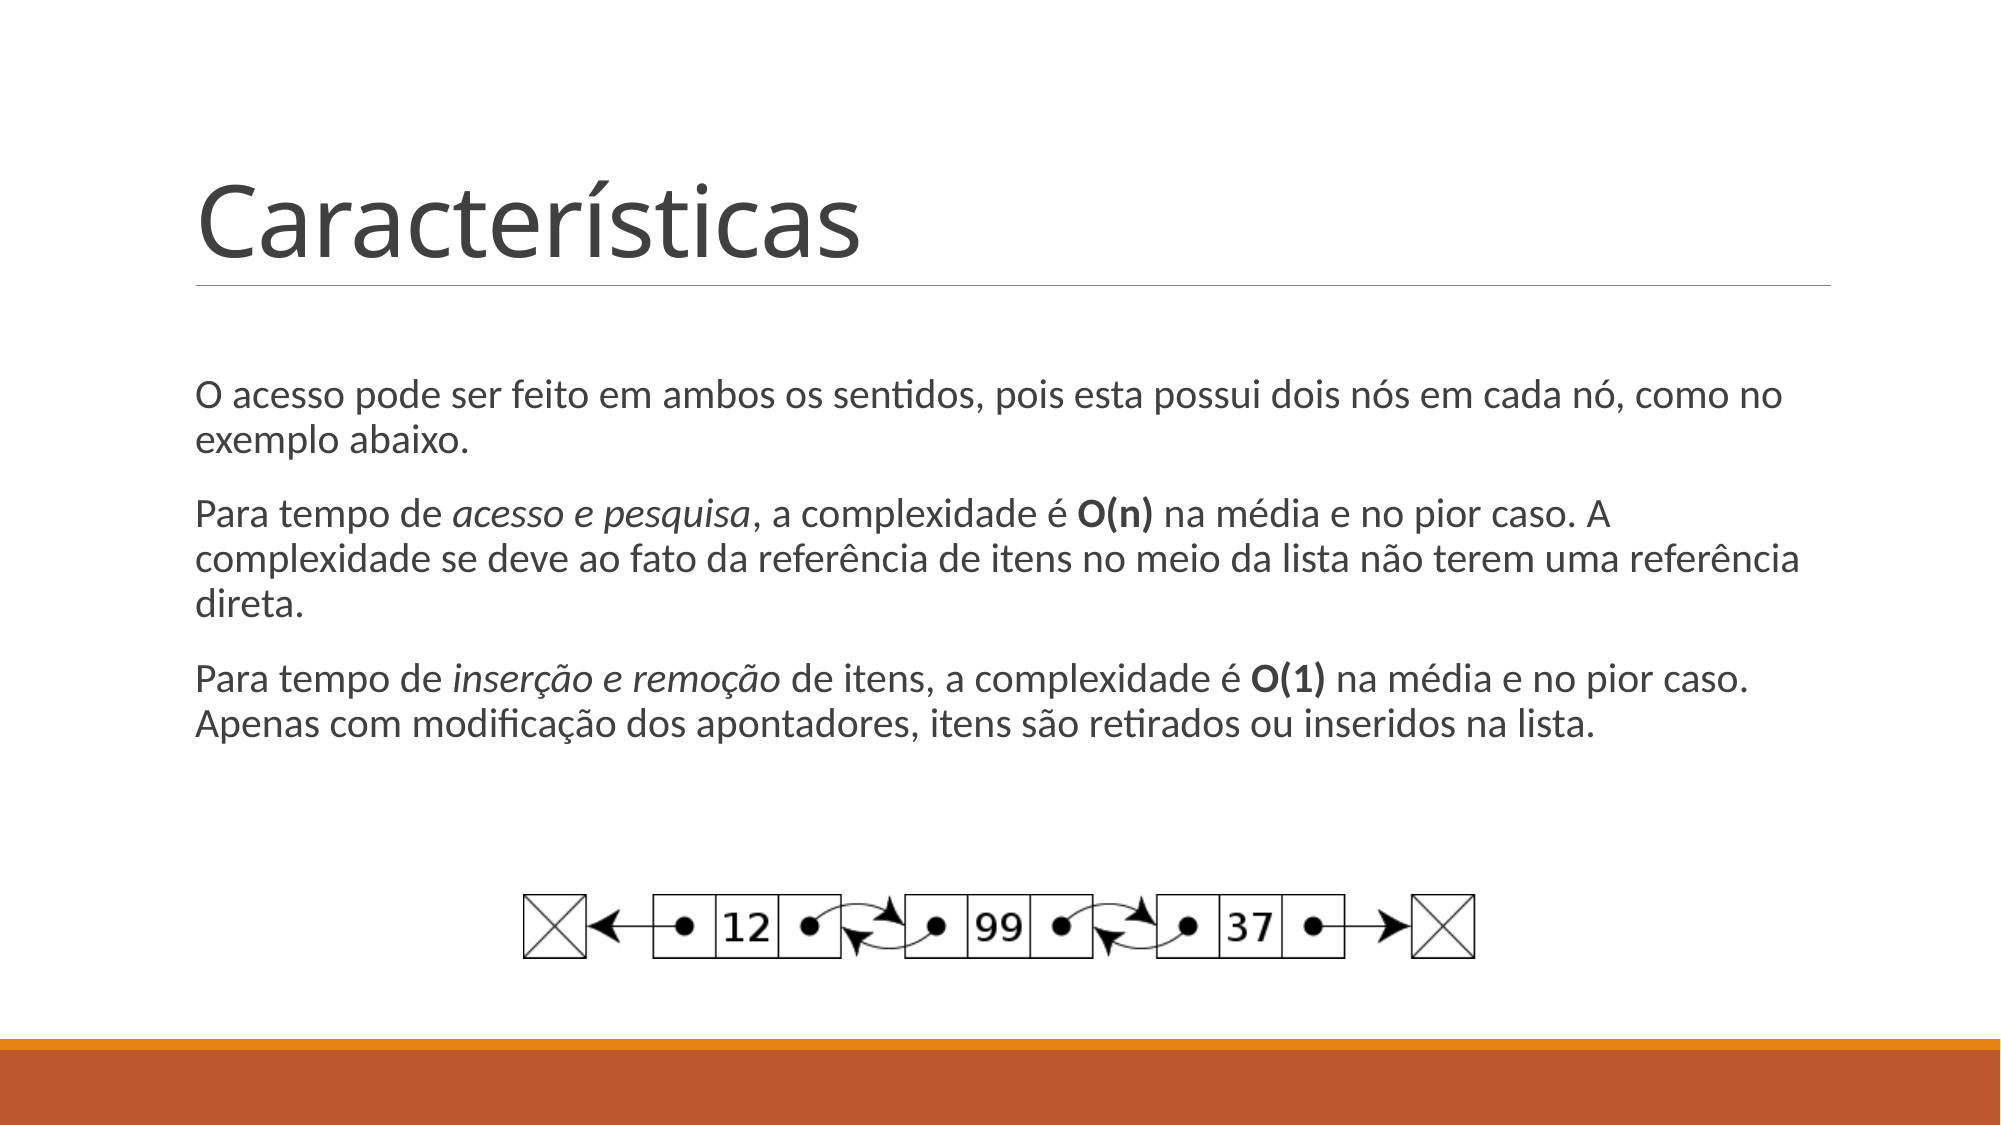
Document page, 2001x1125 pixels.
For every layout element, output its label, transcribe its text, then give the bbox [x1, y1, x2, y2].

picture [522, 893, 1478, 959]
list O acesso pode ser feito em ambos os sentidos, pois esta possui dois nós em cada nó, como no exemplo abaixo. Para tempo de acesso e pesquisa, a complexidade é O(n) na média e no pior caso. A complexidade se deve ao fato da referência de itens no meio da lista não terem uma referência direta. Para tempo de inserção e remoção de itens, a complexidade é O(1) na média e no pior caso. Apenas com modificação dos apontadores, itens são retirados ou inseridos na lista. [180, 302, 1830, 816]
title Características [180, 47, 1830, 285]
